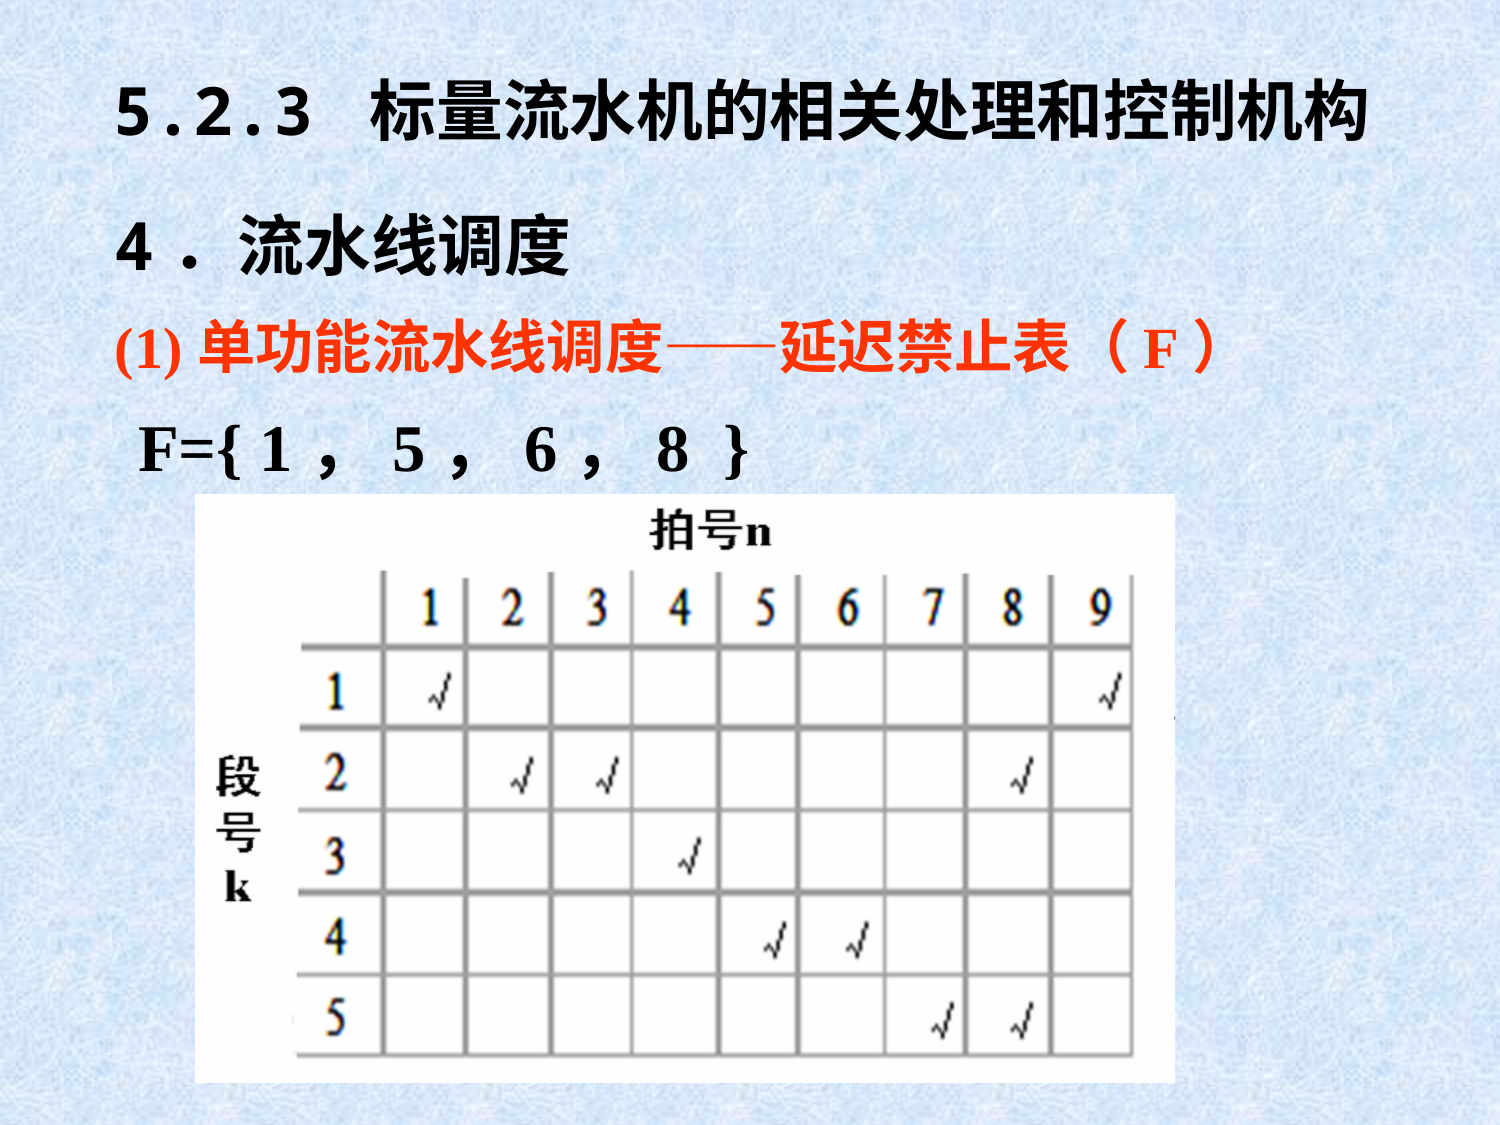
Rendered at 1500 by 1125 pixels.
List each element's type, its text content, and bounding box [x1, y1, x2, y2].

text_box 5.2.3 标量流水机的相关处理和控制机构 [88, 42, 1412, 175]
text_box F={ 1，5，6，8 } [123, 397, 765, 492]
text_box (1)单功能流水线调度——延迟禁止表（F） [100, 302, 1400, 388]
picture [0, 0, 1500, 1125]
text_box 4．流水线调度 [100, 196, 857, 291]
